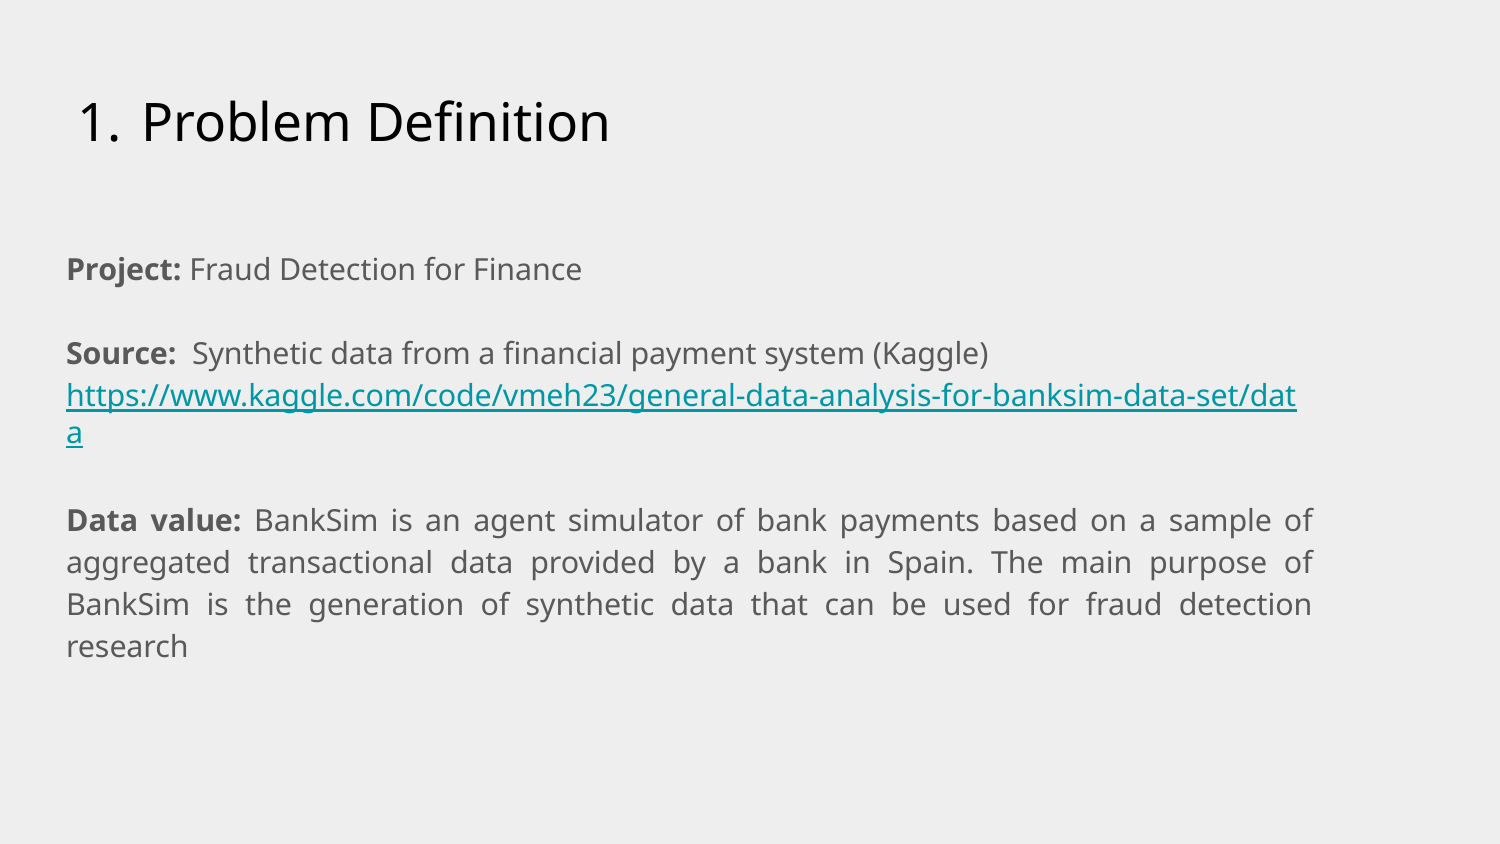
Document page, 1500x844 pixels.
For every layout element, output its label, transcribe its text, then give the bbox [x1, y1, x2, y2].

title Problem Definition [51, 72, 1449, 167]
list Project: Fraud Detection for Finance Source: Synthetic data from a financial payment system (Kaggle) https://www.kaggle.com/code/vmeh23/general-data-analysis-for-banksim-data-set/data Data value: BankSim is an agent simulator of bank payments based on a sample of aggregated transactional data provided by a bank in Spain. The main purpose of BankSim is the generation of synthetic data that can be used for fraud detection research [51, 229, 1329, 643]
